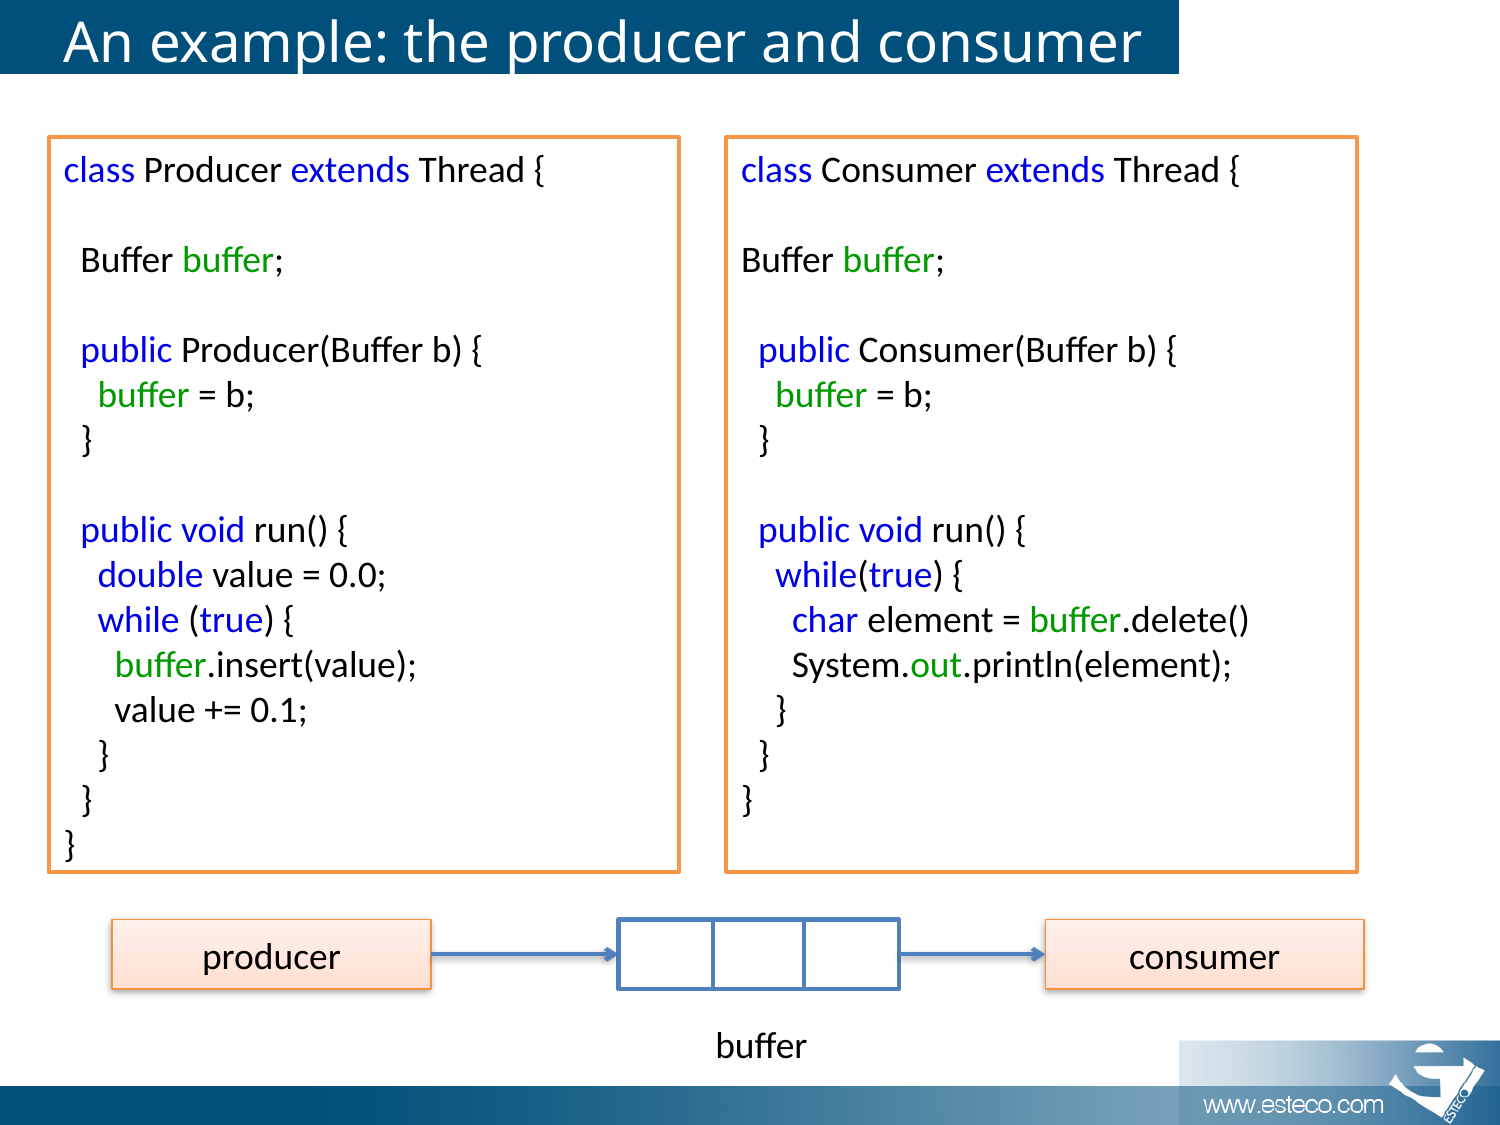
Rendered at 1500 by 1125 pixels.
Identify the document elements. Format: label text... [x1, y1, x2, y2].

title An example: the producer and consumer [48, 0, 1192, 80]
text_box class Producer extends Thread { Buffer buffer; public Producer(Buffer b) { buffer = b; } public void run() { double value = 0.0; while (true) { buffer.insert(value); value += 0.1; } } } [47, 135, 681, 874]
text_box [618, 919, 899, 990]
picture [0, 0, 1500, 1125]
text_box buffer [700, 1013, 823, 1074]
text_box consumer [1045, 919, 1365, 990]
text_box class Consumer extends Thread { Buffer buffer; public Consumer(Buffer b) { buffer = b; } public void run() { while(true) { char element = buffer.delete() System.out.println(element); } } } [724, 135, 1359, 874]
text_box producer [111, 919, 432, 990]
